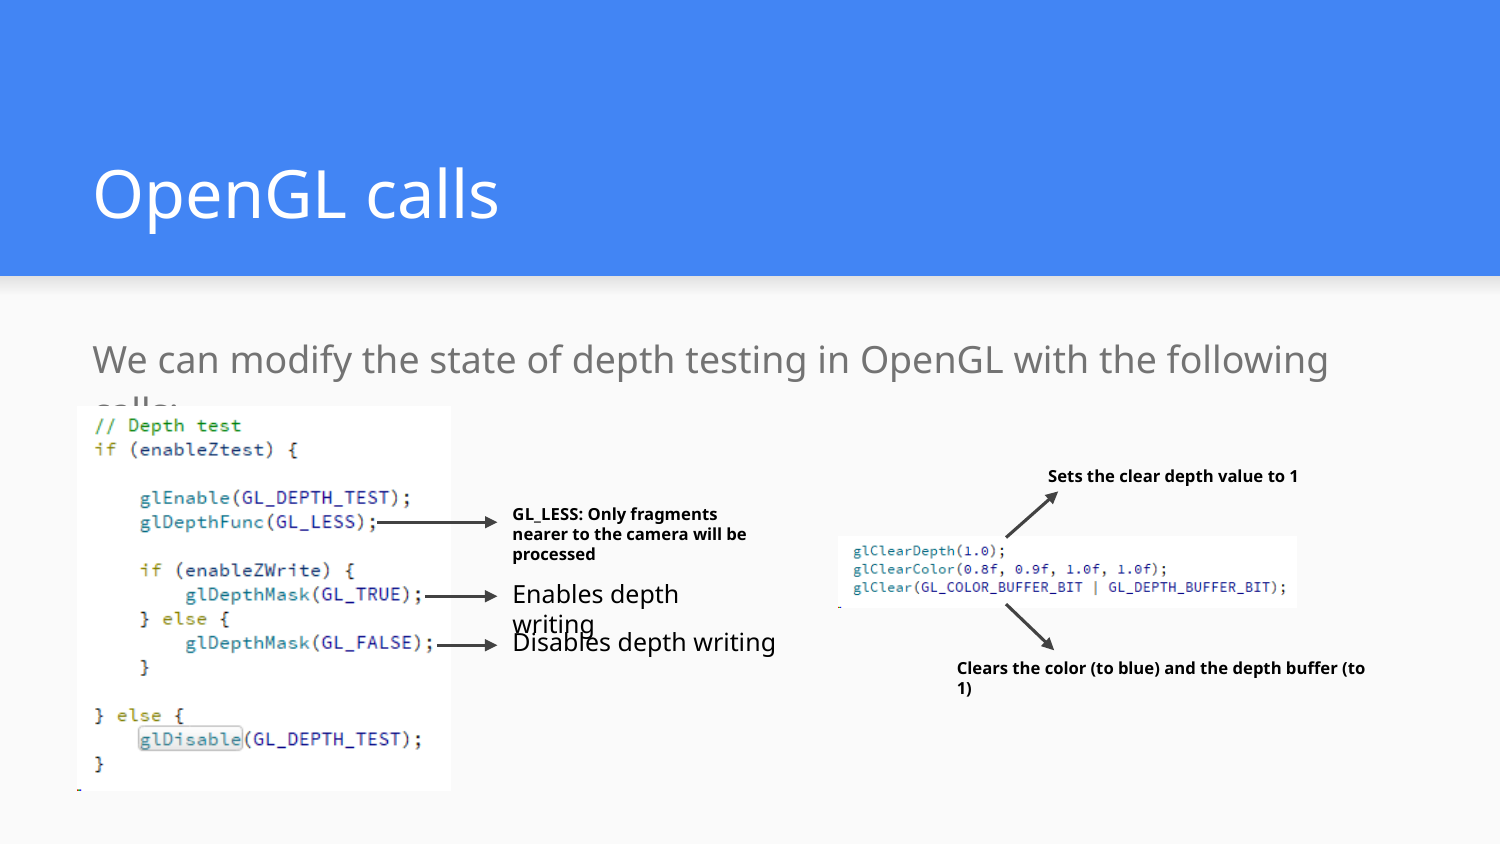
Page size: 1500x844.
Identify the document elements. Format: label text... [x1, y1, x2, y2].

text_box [1005, 603, 1055, 651]
list We can modify the state of depth testing in OpenGL with the following calls: [77, 314, 1427, 791]
title OpenGL calls [77, 121, 1427, 248]
picture [838, 536, 1297, 608]
picture [77, 405, 451, 791]
text_box Clears the color (to blue) and the depth buffer (to 1) [941, 642, 1383, 714]
text_box GL_LESS: Only fragments nearer to the camera will be processed [497, 488, 780, 556]
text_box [1005, 491, 1059, 538]
text_box Enables depth writing [497, 563, 770, 611]
text_box Sets the clear depth value to 1 [1033, 450, 1316, 493]
text_box Disables depth writing [497, 611, 792, 679]
